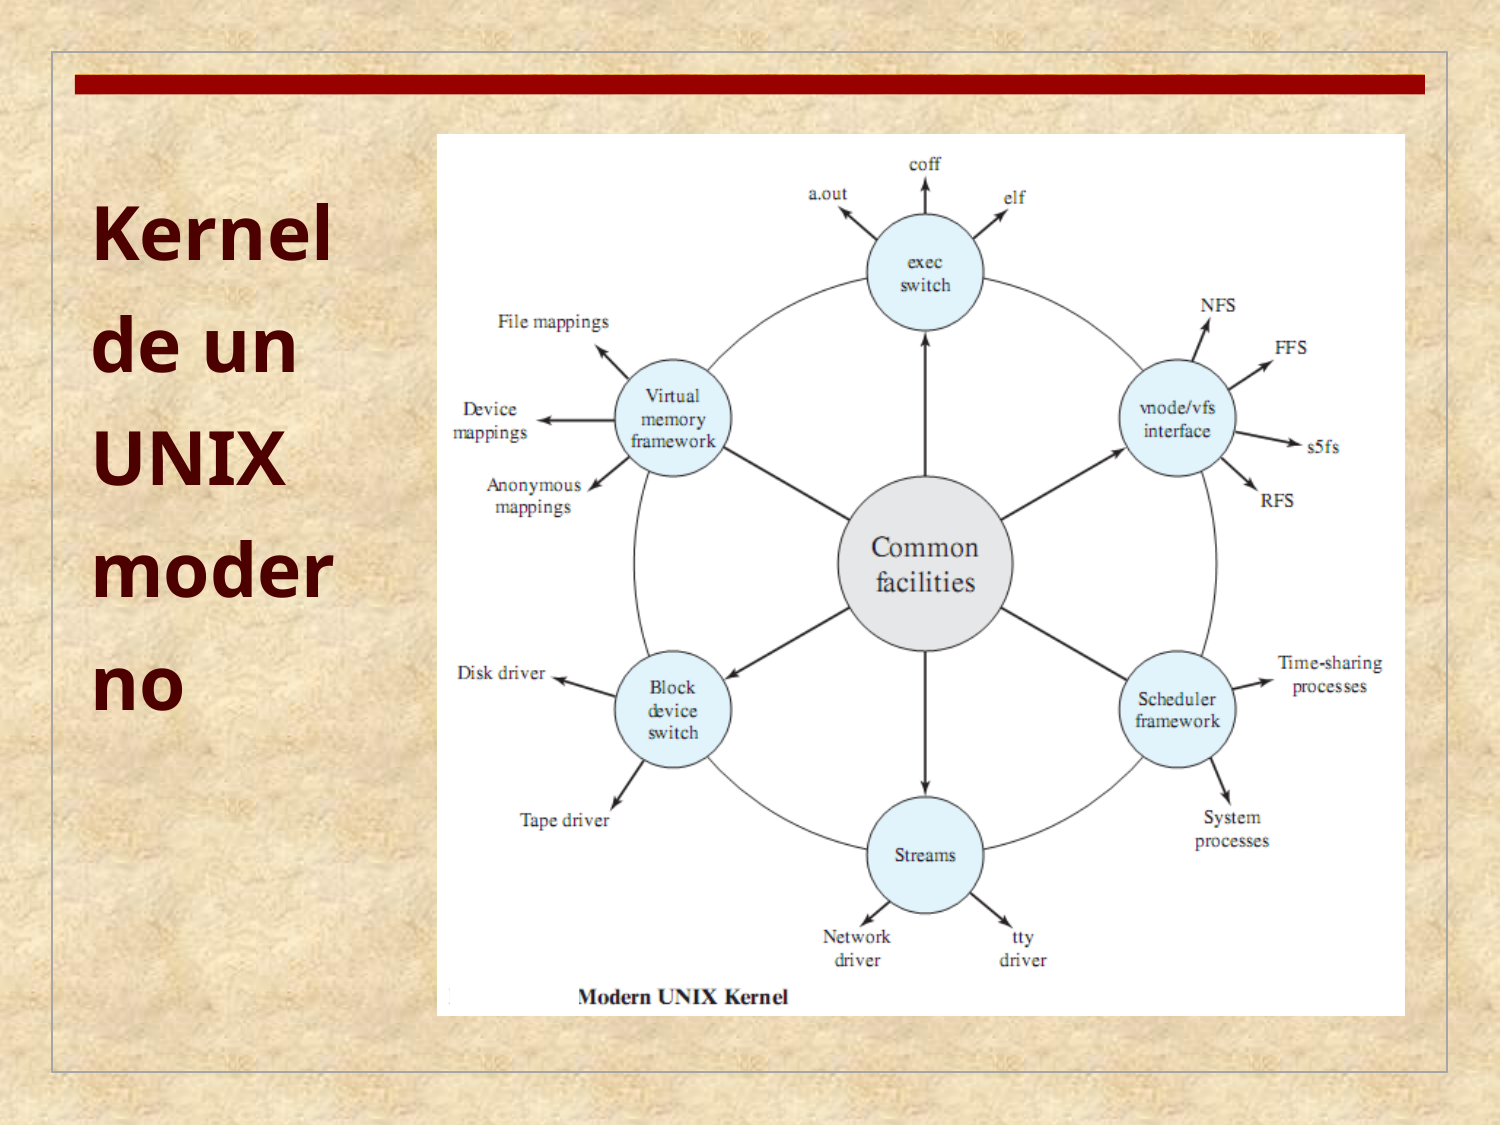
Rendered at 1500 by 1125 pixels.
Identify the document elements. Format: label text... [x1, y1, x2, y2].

picture [1406, 0, 1500, 1125]
picture [0, 0, 436, 1125]
picture [53, 53, 436, 1071]
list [436, 0, 1406, 1125]
picture [1406, 53, 1446, 1071]
title Kernel de un UNIX moderno [75, 337, 400, 725]
